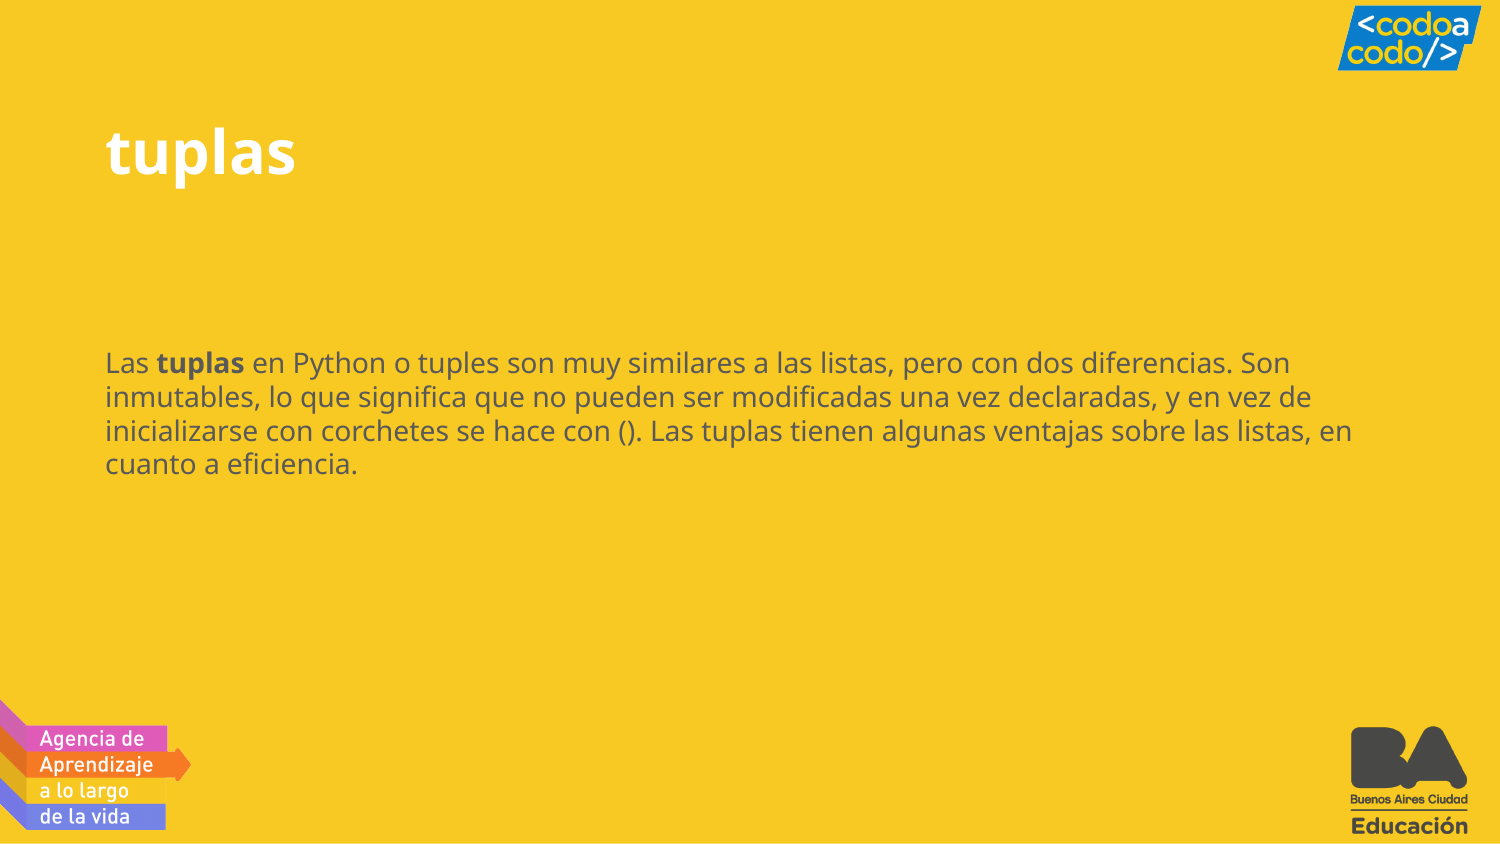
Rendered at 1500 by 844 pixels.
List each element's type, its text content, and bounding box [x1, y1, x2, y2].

picture [1337, 5, 1482, 71]
picture [0, 699, 191, 830]
subtitle Las tuplas en Python o tuples son muy similares a las listas, pero con dos diferencias. Son inmutables, lo que significa que no pueden ser modificadas una vez declaradas, y en vez de inicializarse con corchetes se hace con (). Las tuplas tienen algunas ventajas sobre las listas, en cuanto a eficiencia. [90, 330, 1410, 498]
picture [1297, 668, 1500, 844]
title tuplas [90, 98, 1410, 203]
